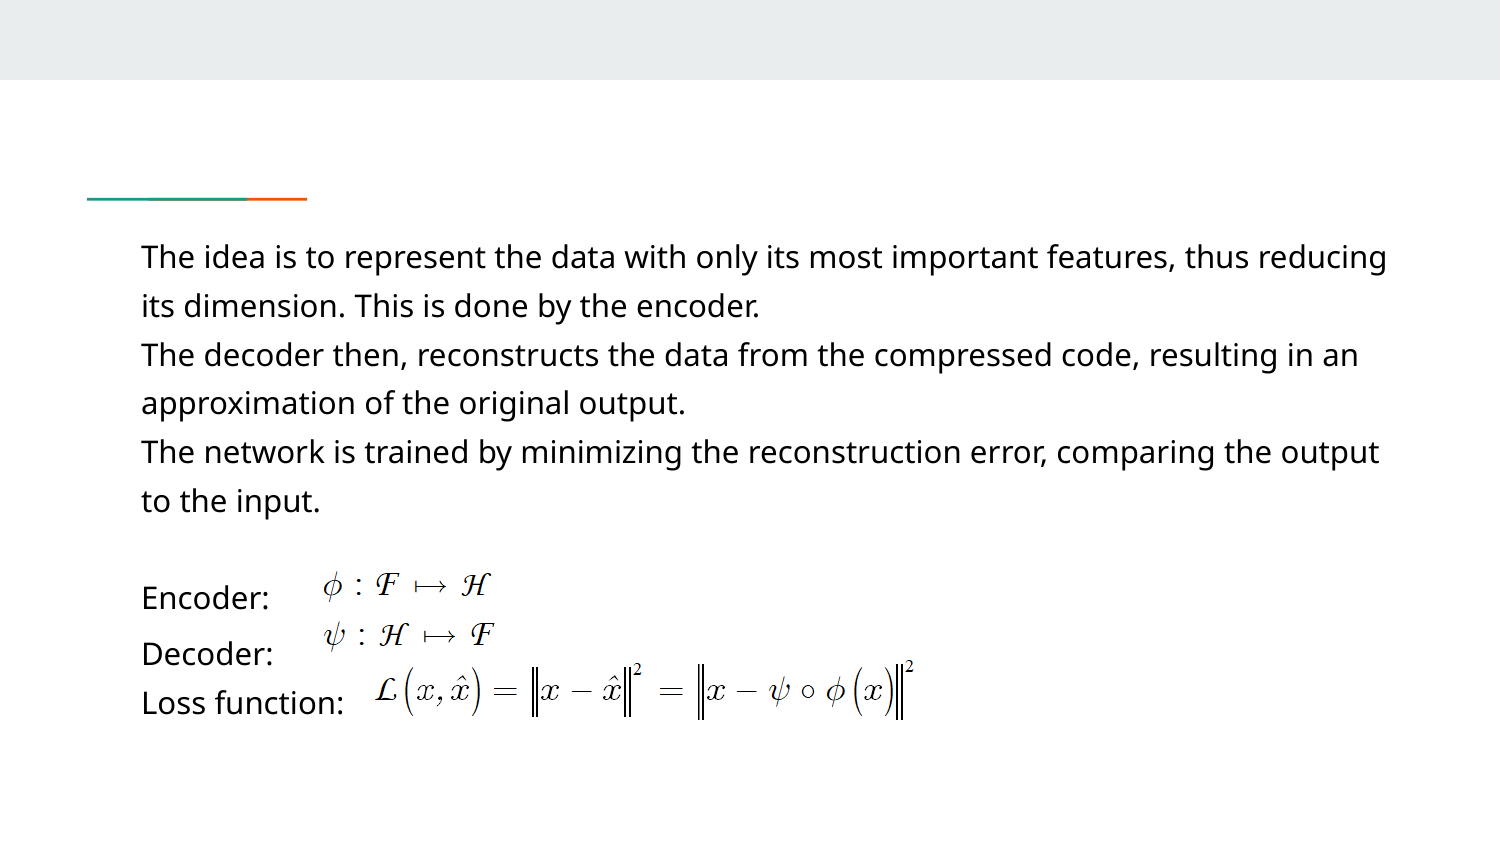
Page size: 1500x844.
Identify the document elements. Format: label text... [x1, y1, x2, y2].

list The idea is to represent the data with only its most important features, thus reducing its dimension. This is done by the encoder. The decoder then, reconstructs the data from the compressed code, resulting in an approximation of the original output. The network is trained by minimizing the reconstruction error, comparing the output to the input. Encoder: Decoder: Loss function: [126, 211, 1418, 750]
picture [308, 563, 919, 728]
